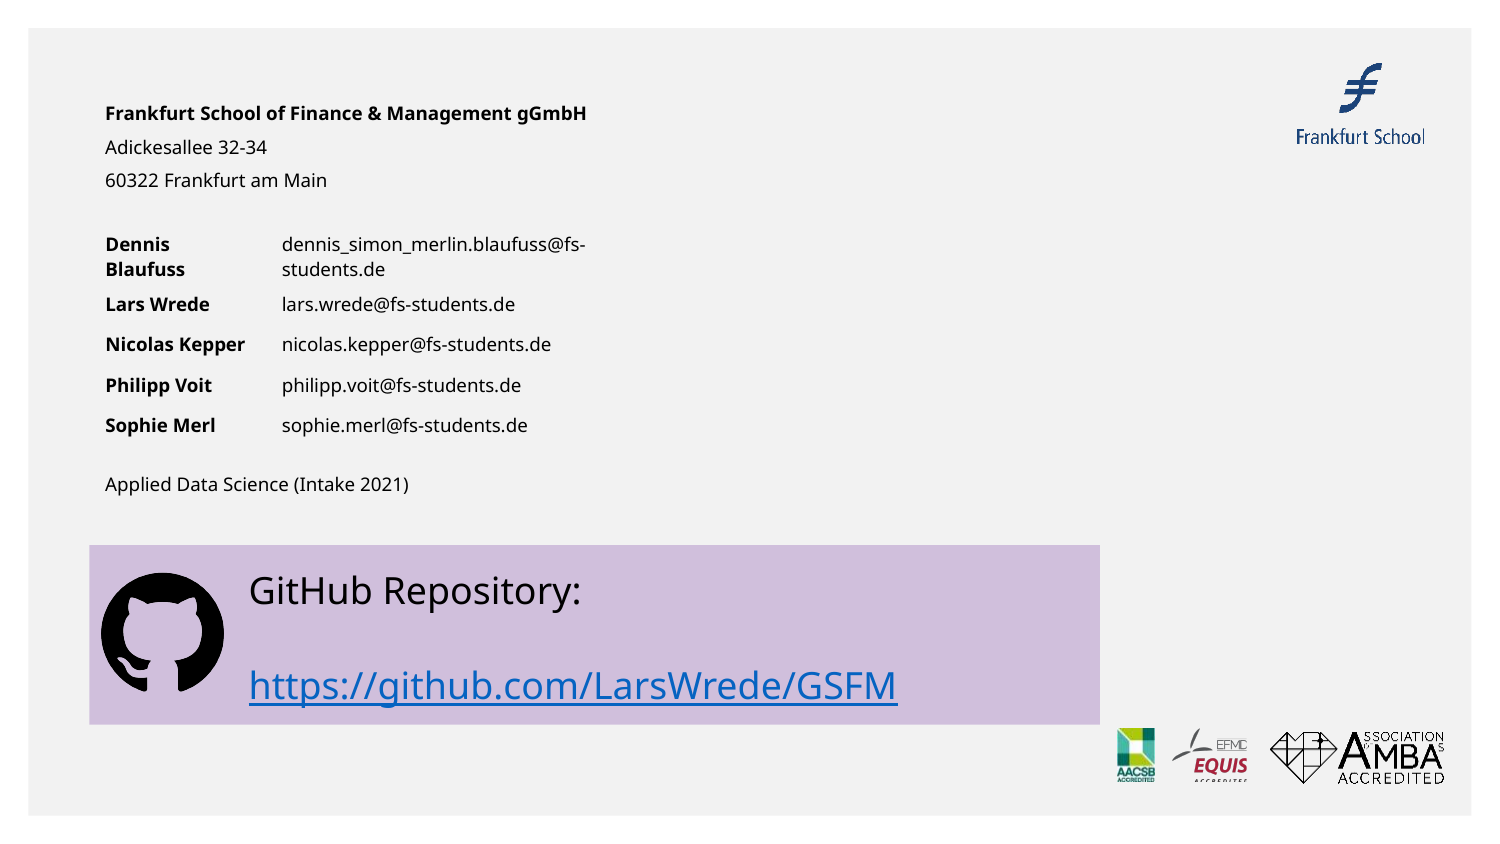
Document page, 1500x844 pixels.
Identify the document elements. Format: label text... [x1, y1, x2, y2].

table_cell sophie.merl@fs-students.de [267, 405, 674, 446]
table_cell Philipp Voit [90, 365, 267, 405]
picture [1297, 63, 1424, 144]
table_cell Lars Wrede [90, 284, 267, 324]
picture [1172, 728, 1247, 782]
table_cell lars.wrede@fs-students.de [267, 284, 674, 324]
table_cell Nicolas Kepper [90, 324, 267, 365]
text_box [27, 27, 1473, 817]
picture [1117, 728, 1155, 782]
table_cell philipp.voit@fs-students.de [267, 365, 674, 405]
text_box GitHub Repository: https://github.com/LarsWrede/GSFM [233, 514, 1071, 811]
text_box [88, 544, 233, 726]
table_cell Sophie Merl [90, 405, 267, 446]
picture [101, 571, 224, 693]
text_box [1071, 544, 1101, 726]
table_header Dennis Blaufuss [90, 224, 267, 284]
text_box Frankfurt School of Finance & Management gGmbH Adickesallee 32-34 60322 Frankfurt am Main Applied Data Science (Intake 2021) [90, 94, 750, 705]
picture [1268, 731, 1444, 785]
table_header dennis_simon_merlin.blaufuss@fs-students.de [267, 224, 674, 284]
table_cell nicolas.kepper@fs-students.de [267, 324, 674, 365]
